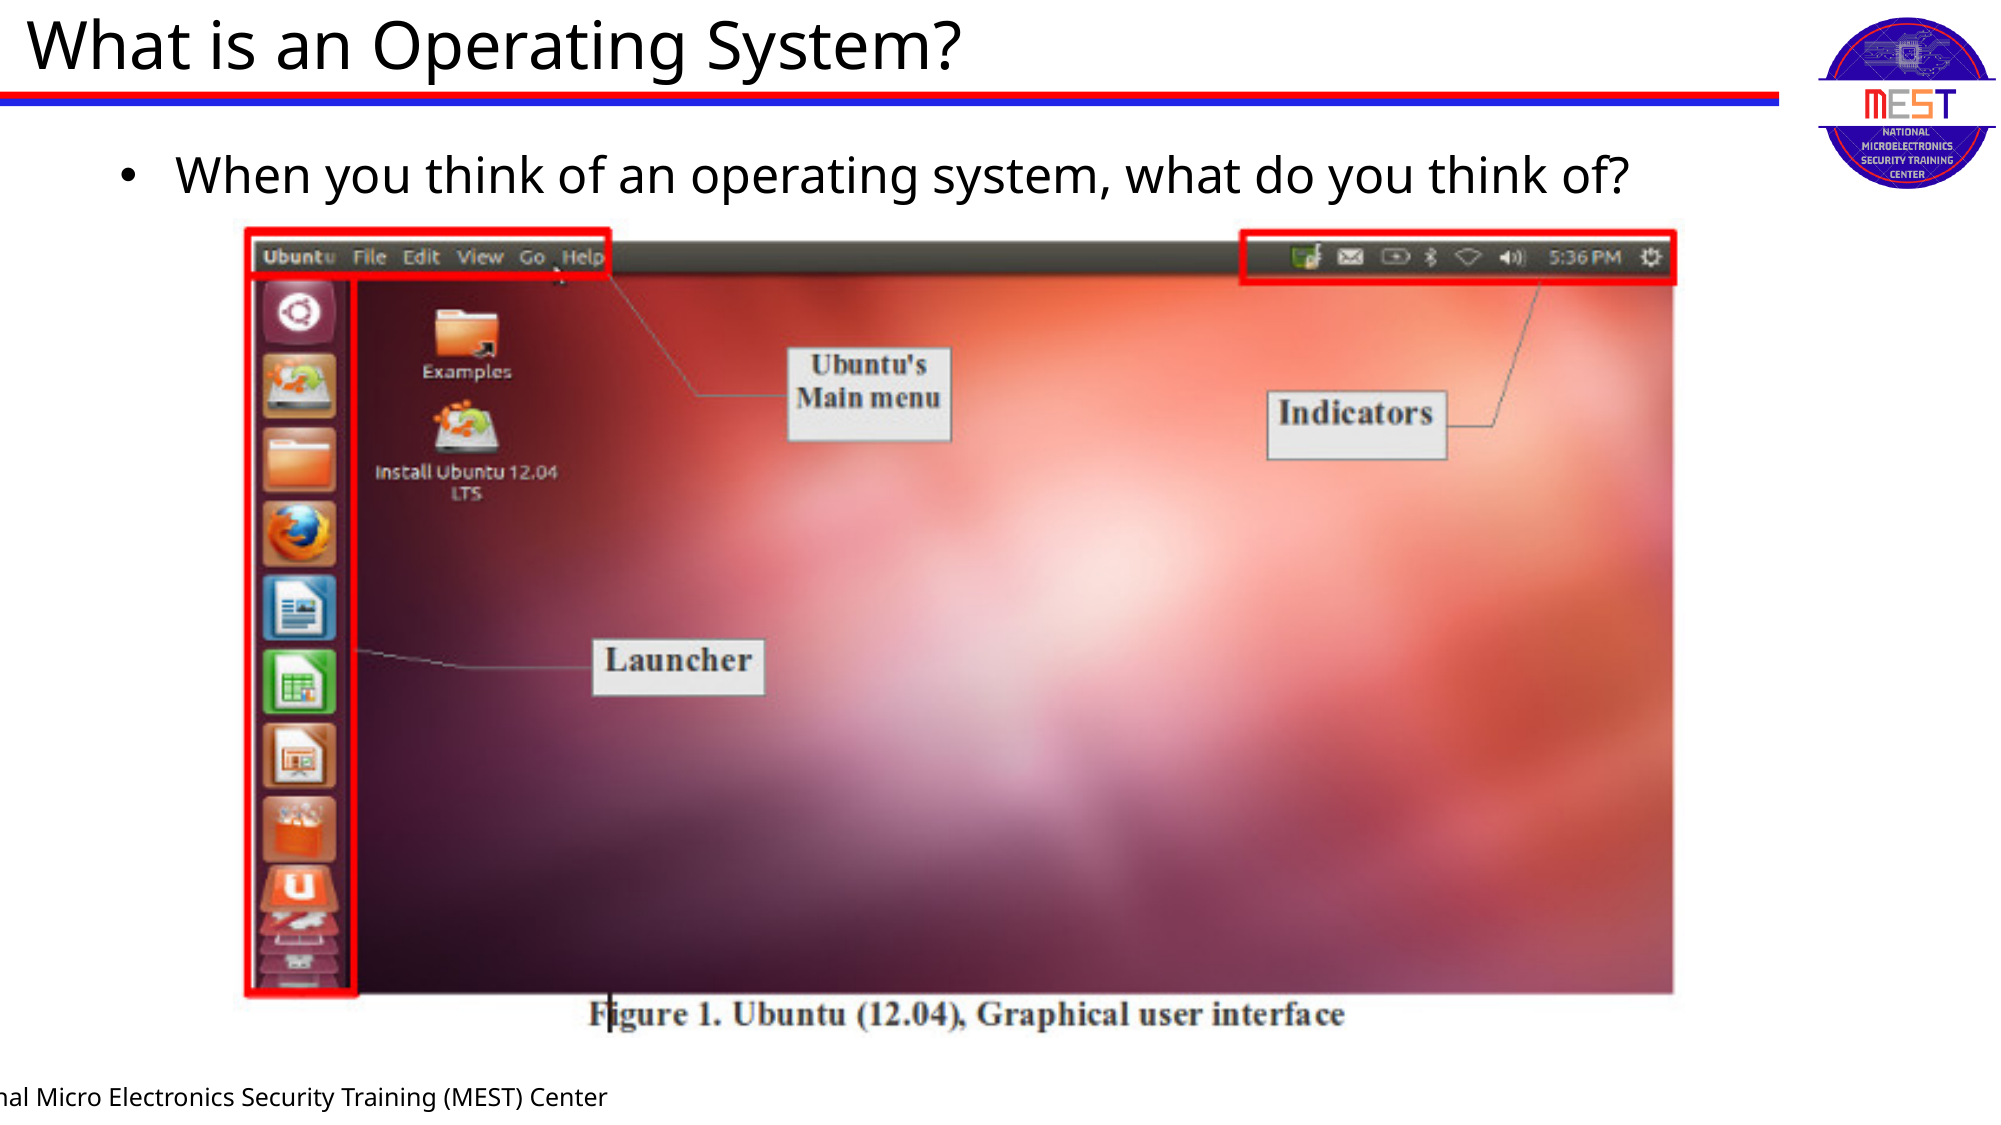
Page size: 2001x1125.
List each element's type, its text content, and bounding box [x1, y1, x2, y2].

subtitle When you think of an operating system, what do you think of? [104, 142, 1814, 1041]
text_box [0, 91, 1780, 98]
picture [233, 218, 1685, 1038]
title What is an Operating System? [11, 18, 1020, 91]
text_box National Micro Electronics Security Training (MEST) Center [0, 1074, 624, 1120]
picture [1813, 14, 2000, 190]
text_box [0, 98, 1780, 107]
